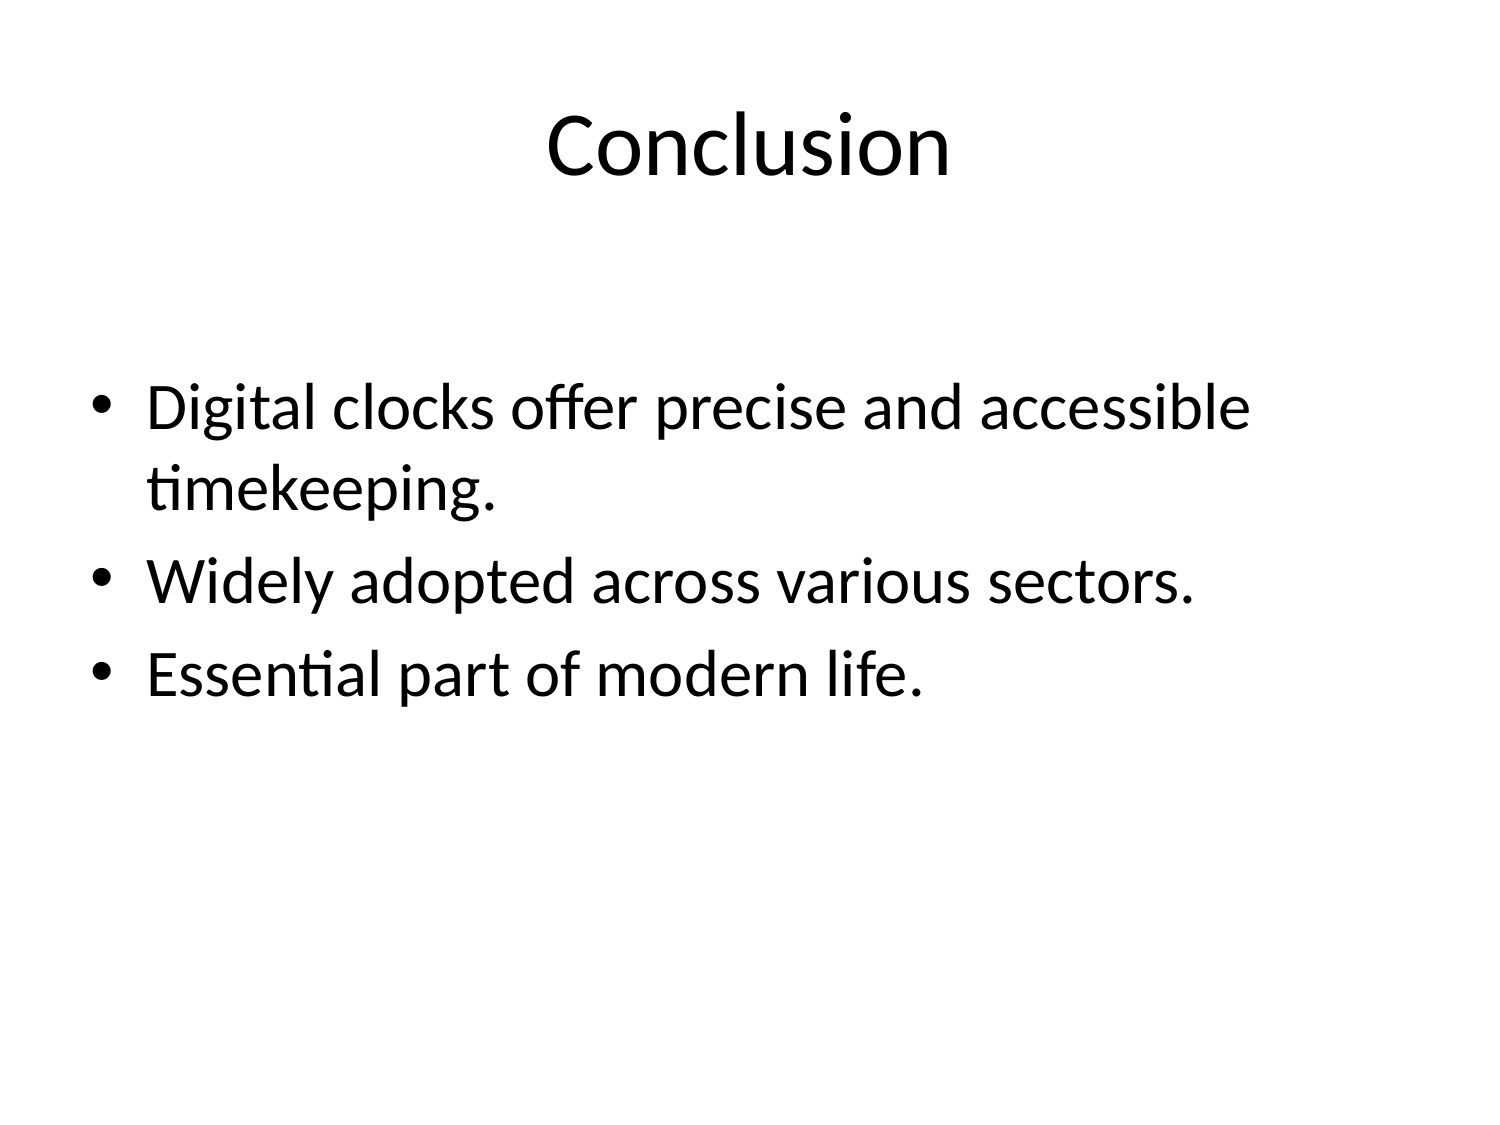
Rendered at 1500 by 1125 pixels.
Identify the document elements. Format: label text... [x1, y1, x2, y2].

title Conclusion [75, 45, 1425, 233]
list Digital clocks offer precise and accessible timekeeping. Widely adopted across various sectors. Essential part of modern life. [75, 262, 1425, 1005]
